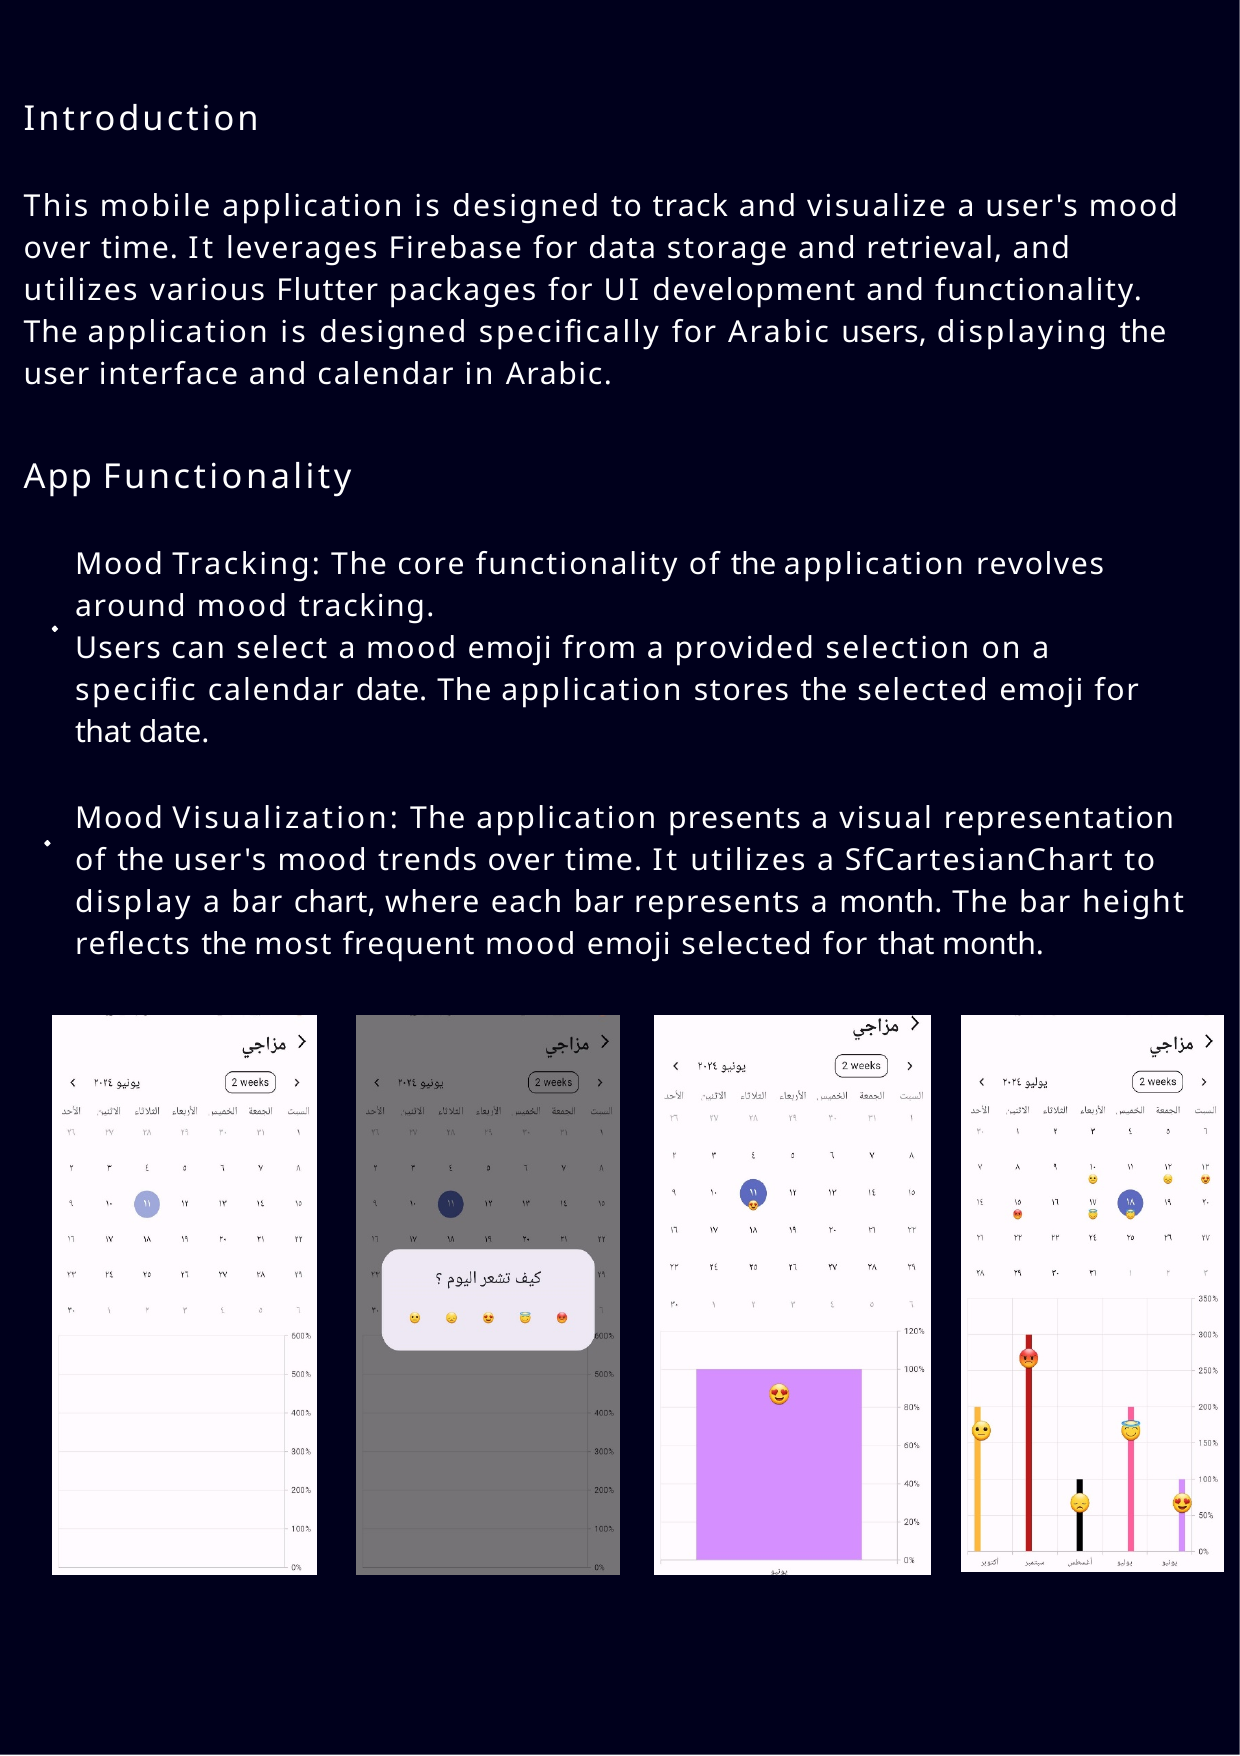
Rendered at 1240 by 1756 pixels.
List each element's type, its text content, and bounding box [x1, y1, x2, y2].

text_box App Functionality Mood Tracking: The core functionality of the application revolves around mood tracking. Users can select a mood emoji from a provided selection on a specific calendar date. The application stores the selected emoji for that date. Mood Visualization: The application presents a visual representation of the user's mood trends over time. It utilizes a SfCartesianChart to display a bar chart, where each bar represents a month. The bar height reflects the most frequent mood emoji selected for that month. [21, 452, 1187, 961]
picture [356, 1014, 620, 1575]
text_box Introduction This mobile application is designed to track and visualize a user's mood over time. It leverages Firebase for data storage and retrieval, and utilizes various Flutter packages for UI development and functionality. The application is designed specifically for Arabic users, displaying the user interface and calendar in Arabic. [21, 94, 1187, 391]
picture [52, 1014, 317, 1575]
picture [961, 1014, 1224, 1572]
picture [654, 1015, 931, 1575]
